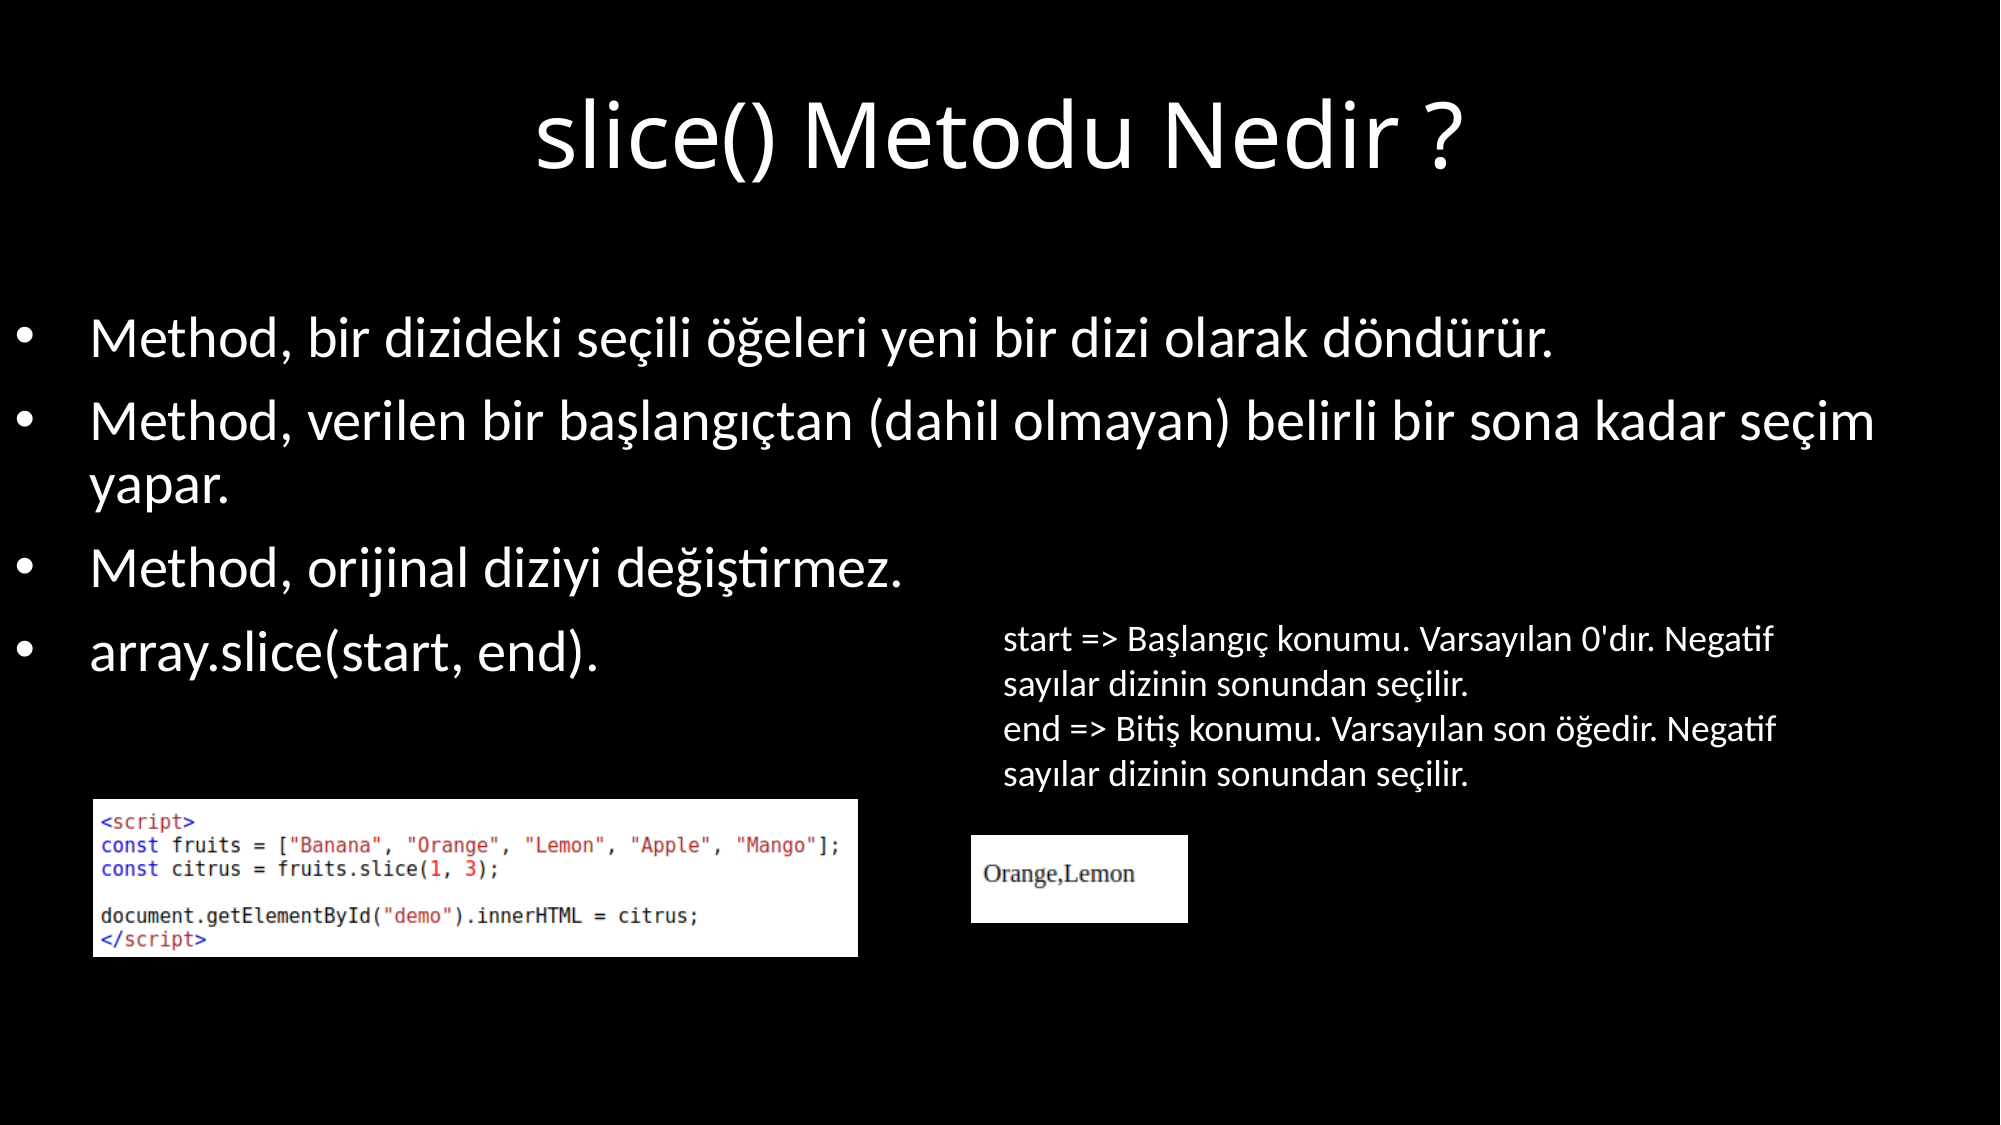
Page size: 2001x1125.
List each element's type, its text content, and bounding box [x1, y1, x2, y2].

text_box start => Başlangıç konumu. Varsayılan 0'dır. Negatif sayılar dizinin sonundan seçilir. end => Bitiş konumu. Varsayılan son öğedir. Negatif sayılar dizinin sonundan seçilir. [988, 606, 1821, 802]
title slice() Metodu Nedir ? [0, 0, 2000, 278]
picture [971, 835, 1188, 923]
picture [92, 799, 858, 957]
list Method, bir dizideki seçili öğeleri yeni bir dizi olarak döndürür. Method, verilen bir başlangıçtan (dahil olmayan) belirli bir sona kadar seçim yapar. Method, orijinal diziyi değiştirmez. array.slice(start, end). [0, 299, 2000, 1014]
